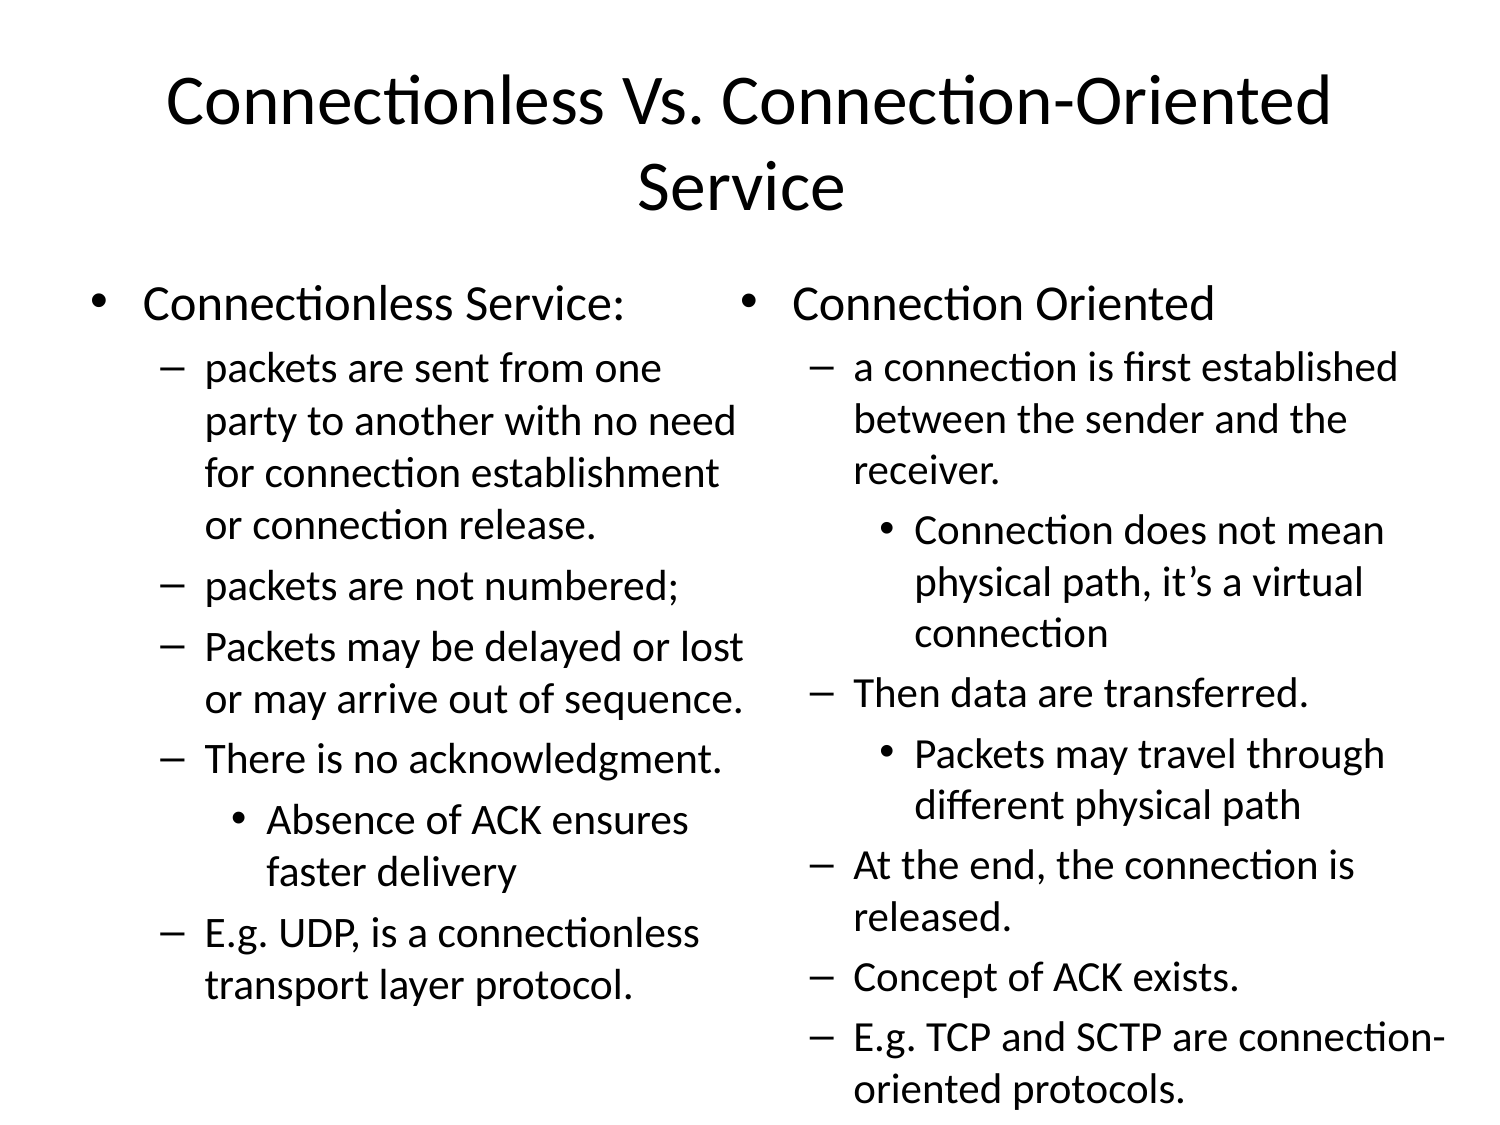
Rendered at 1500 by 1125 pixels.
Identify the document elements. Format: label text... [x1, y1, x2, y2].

list Connection Oriented a connection is first established between the sender and the receiver. Connection does not mean physical path, it’s a virtual connection Then data are transferred. Packets may travel through different physical path At the end, the connection is released. Concept of ACK exists. E.g. TCP and SCTP are connection-oriented protocols. [725, 262, 1475, 1125]
title Connectionless Vs. Connection-Oriented Service [75, 45, 1425, 233]
list Connectionless Service: packets are sent from one party to another with no need for connection establishment or connection release. packets are not numbered; Packets may be delayed or lost or may arrive out of sequence. There is no acknowledgment. Absence of ACK ensures faster delivery E.g. UDP, is a connectionless transport layer protocol. [75, 262, 725, 1125]
